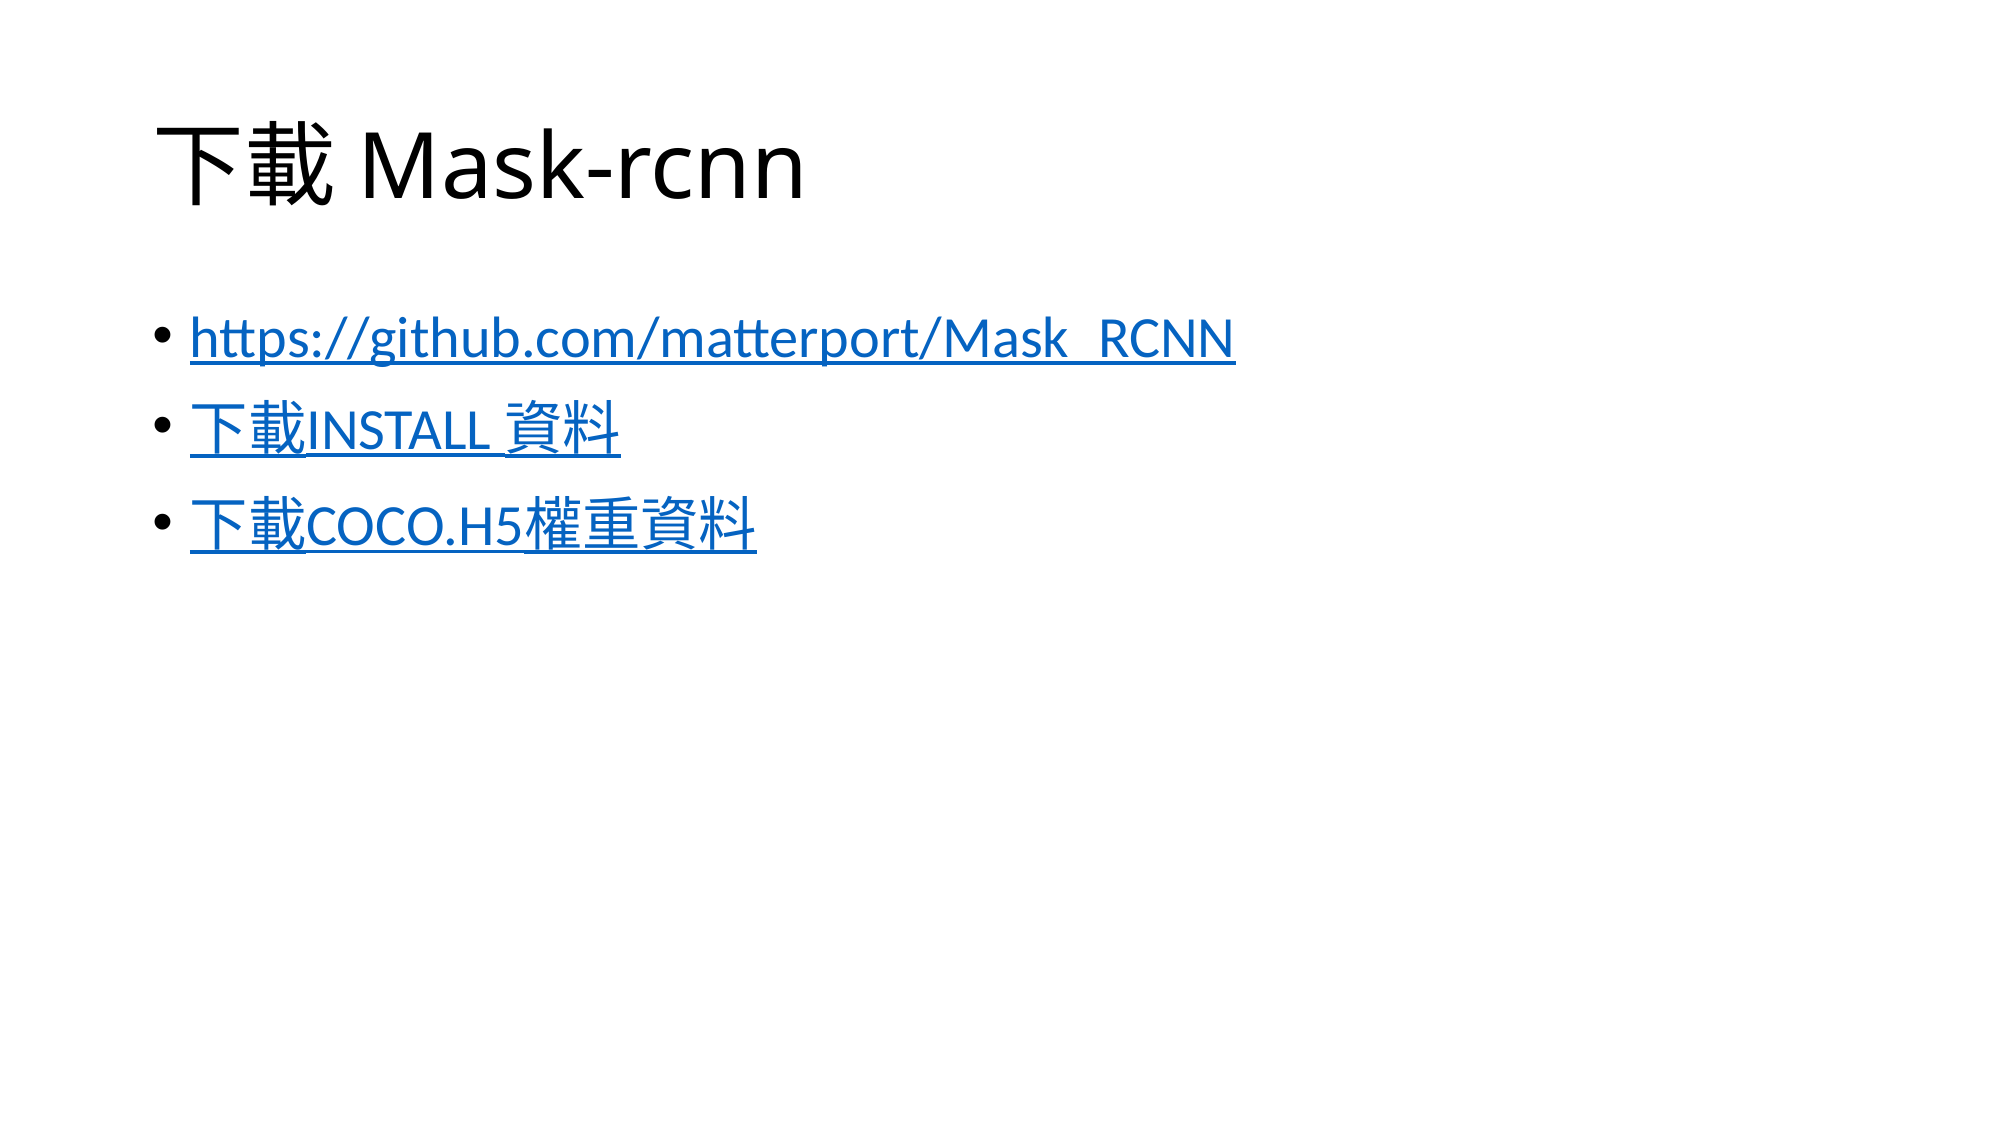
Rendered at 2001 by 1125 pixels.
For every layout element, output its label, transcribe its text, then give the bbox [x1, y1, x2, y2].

list https://github.com/matterport/Mask_RCNN 下載INSTALL 資料 下載COCO.H5權重資料 [137, 299, 1863, 1014]
title 下載Mask-rcnn [137, 59, 1863, 278]
